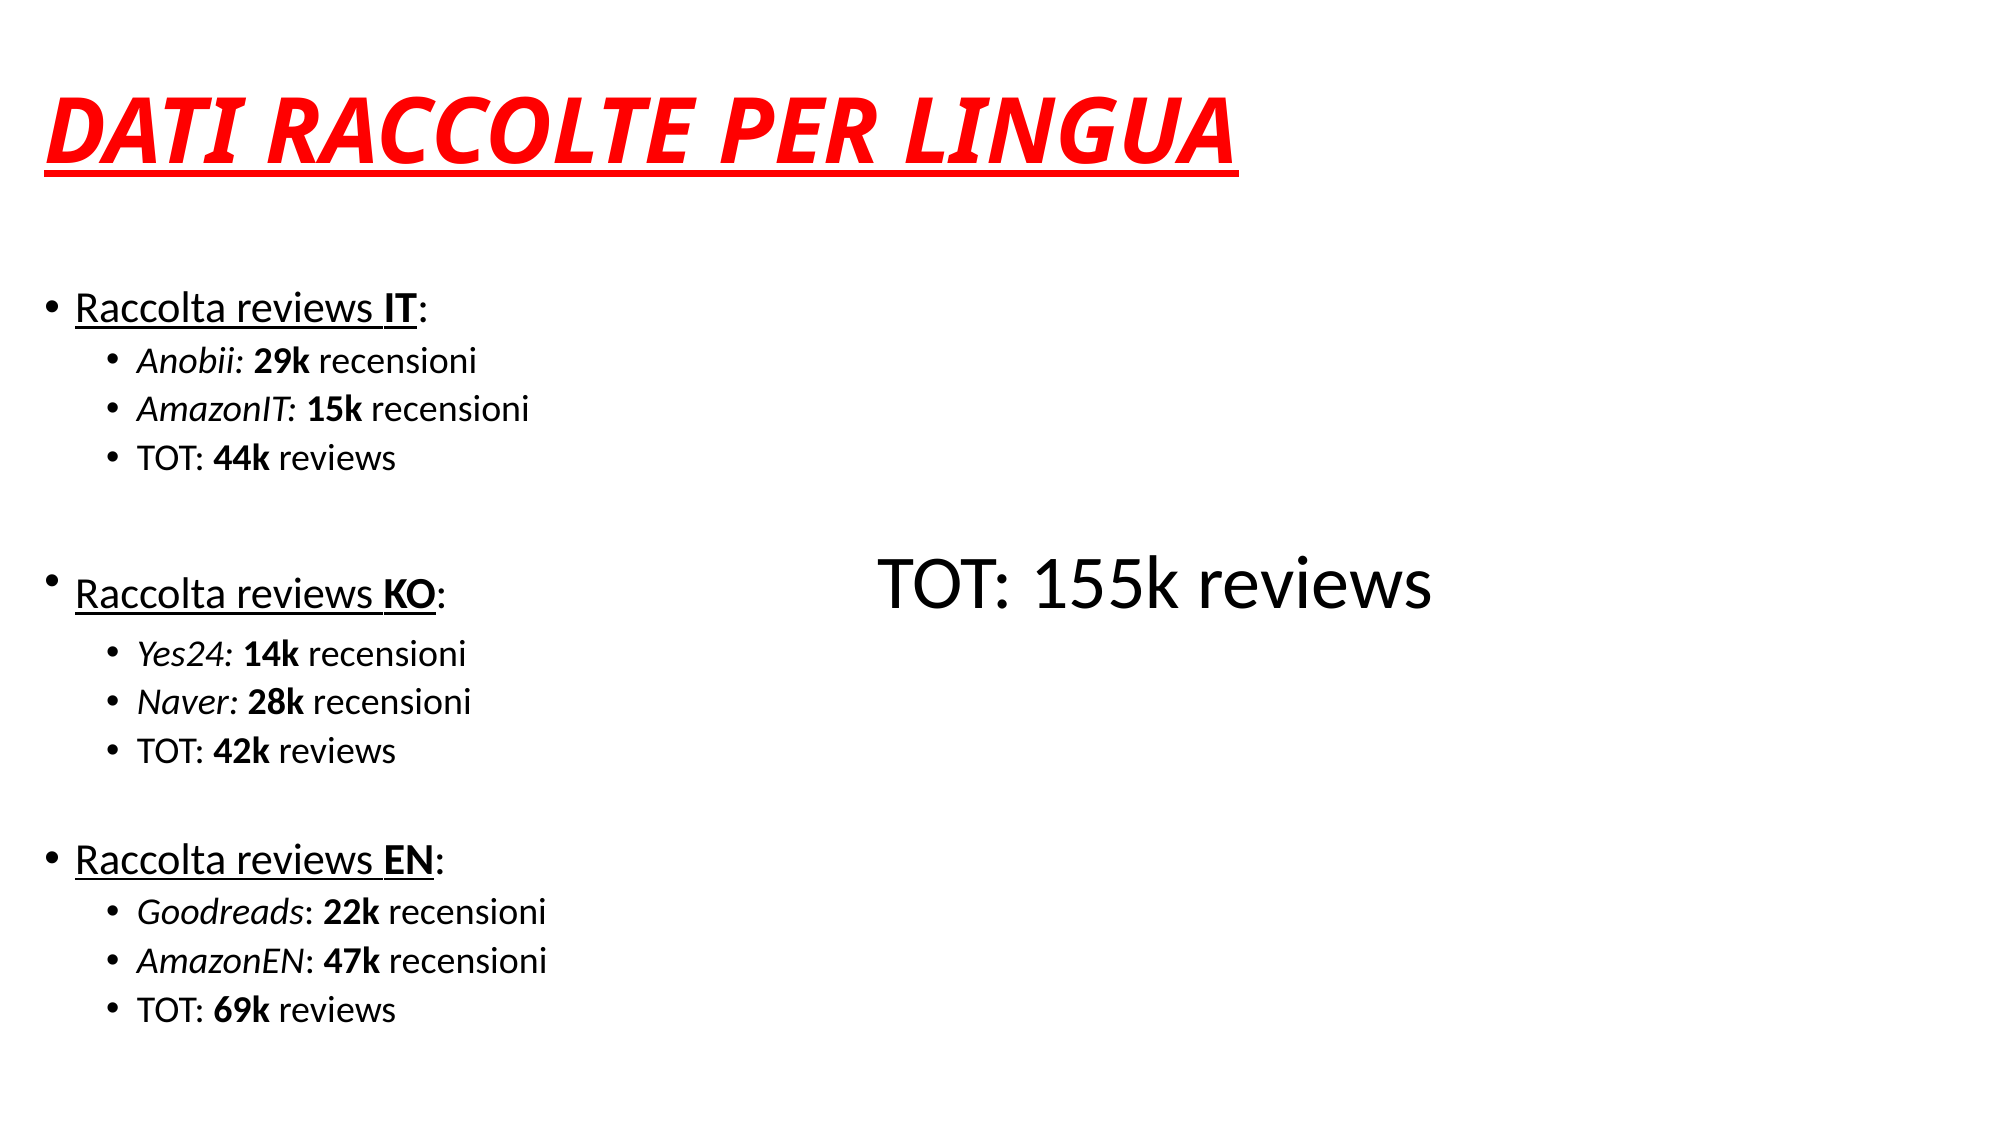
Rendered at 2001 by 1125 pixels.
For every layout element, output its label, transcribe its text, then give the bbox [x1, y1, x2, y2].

list Raccolta reviews IT: Anobii: 29k recensioni AmazonIT: 15k recensioni TOT: 44k reviews Raccolta reviews KO: TOT: 155k reviews Yes24: 14k recensioni Naver: 28k recensioni TOT: 42k reviews Raccolta reviews EN: Goodreads: 22k recensioni AmazonEN: 47k recensioni TOT: 69k reviews [29, 277, 1958, 1111]
title DATI RACCOLTE PER LINGUA [29, 14, 1863, 252]
